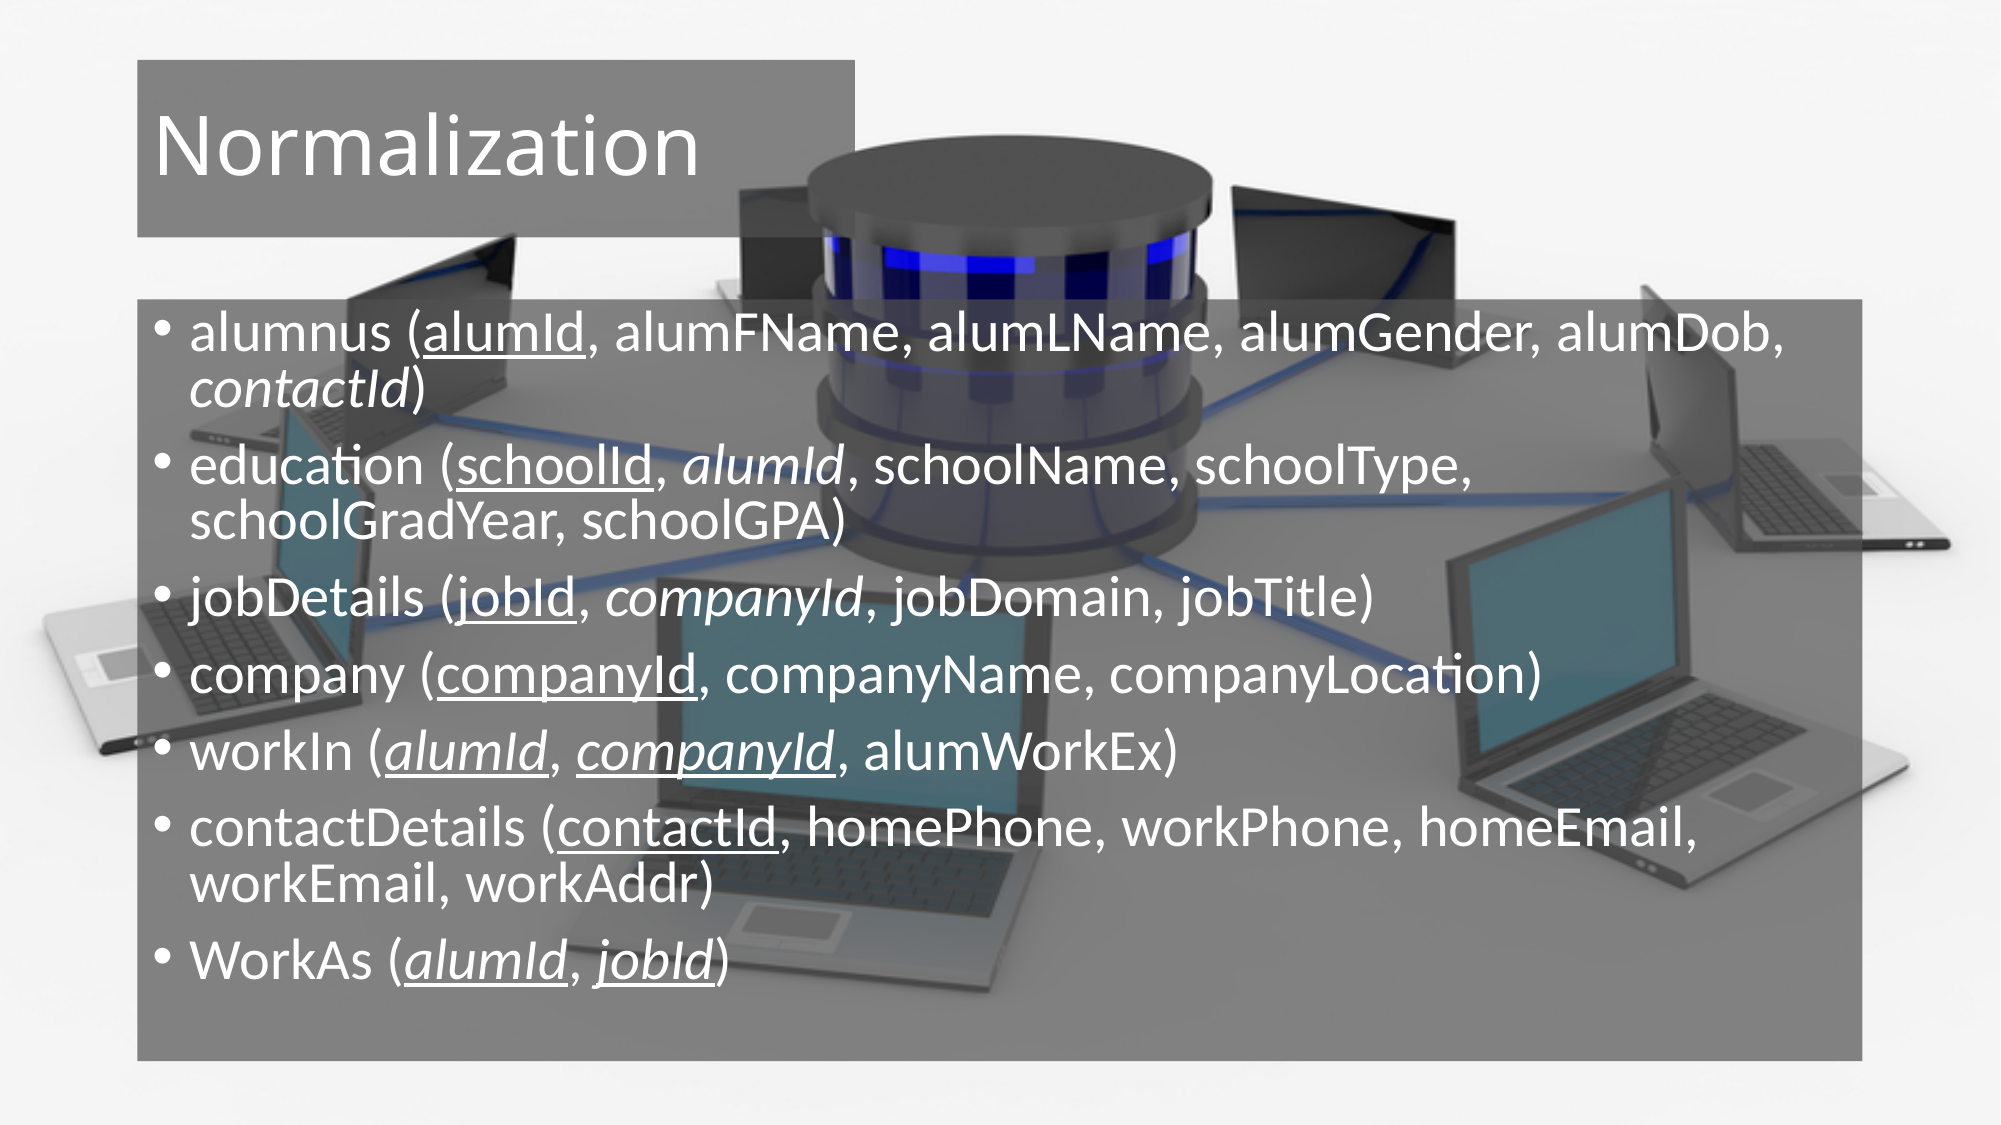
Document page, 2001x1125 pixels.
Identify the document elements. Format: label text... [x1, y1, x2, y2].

list alumnus (alumId, alumFName, alumLName, alumGender, alumDob, contactId) education (schoolId, alumId, schoolName, schoolType, schoolGradYear, schoolGPA) jobDetails (jobId, companyId, jobDomain, jobTitle) company (companyId, companyName, companyLocation) workIn (alumId, companyId, alumWorkEx) contactDetails (contactId, homePhone, workPhone, homeEmail, workEmail, workAddr) WorkAs (alumId, jobId) [137, 299, 1863, 1062]
picture [0, 0, 2001, 1125]
title Normalization [137, 59, 855, 238]
